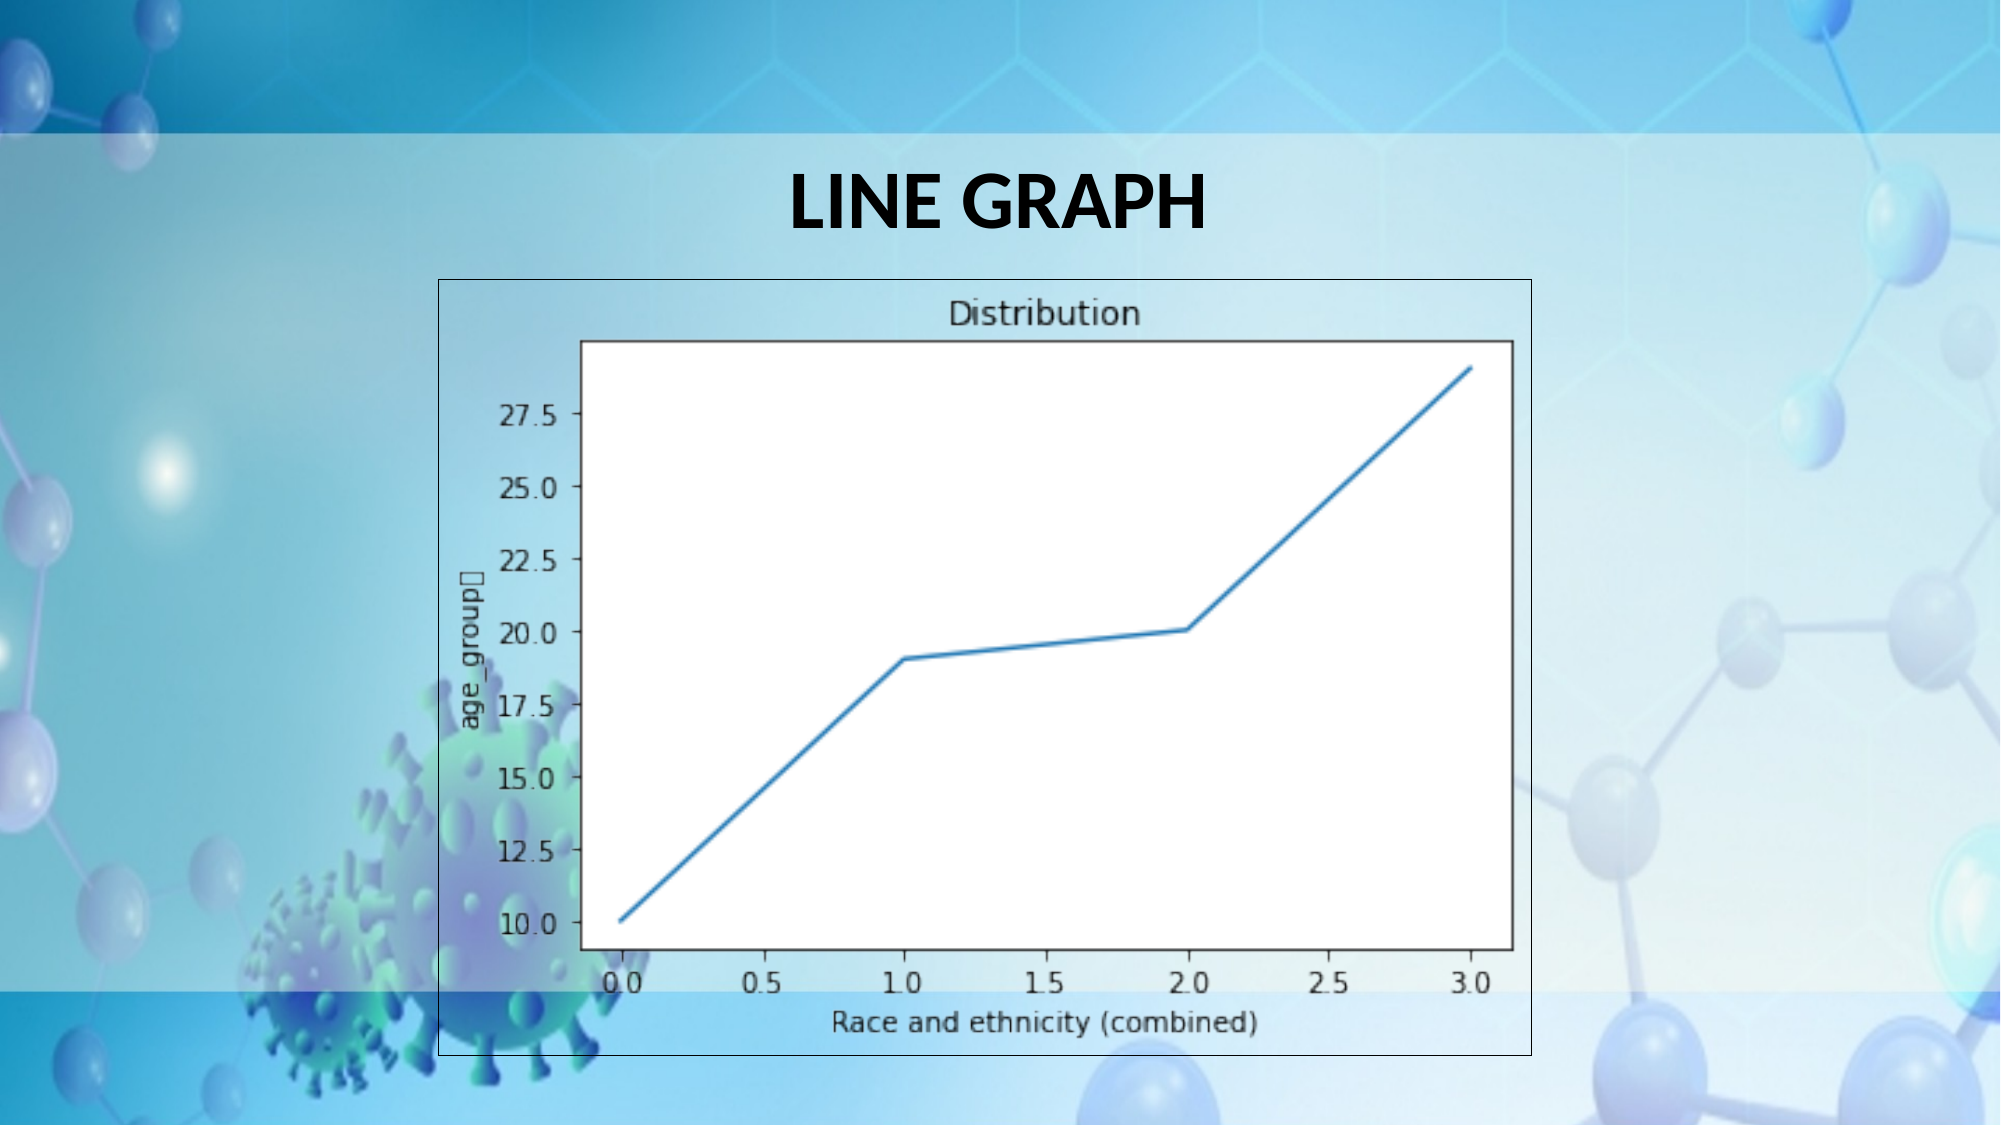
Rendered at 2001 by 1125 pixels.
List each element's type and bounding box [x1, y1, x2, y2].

picture [438, 279, 1532, 1056]
list [0, 0, 2000, 1125]
